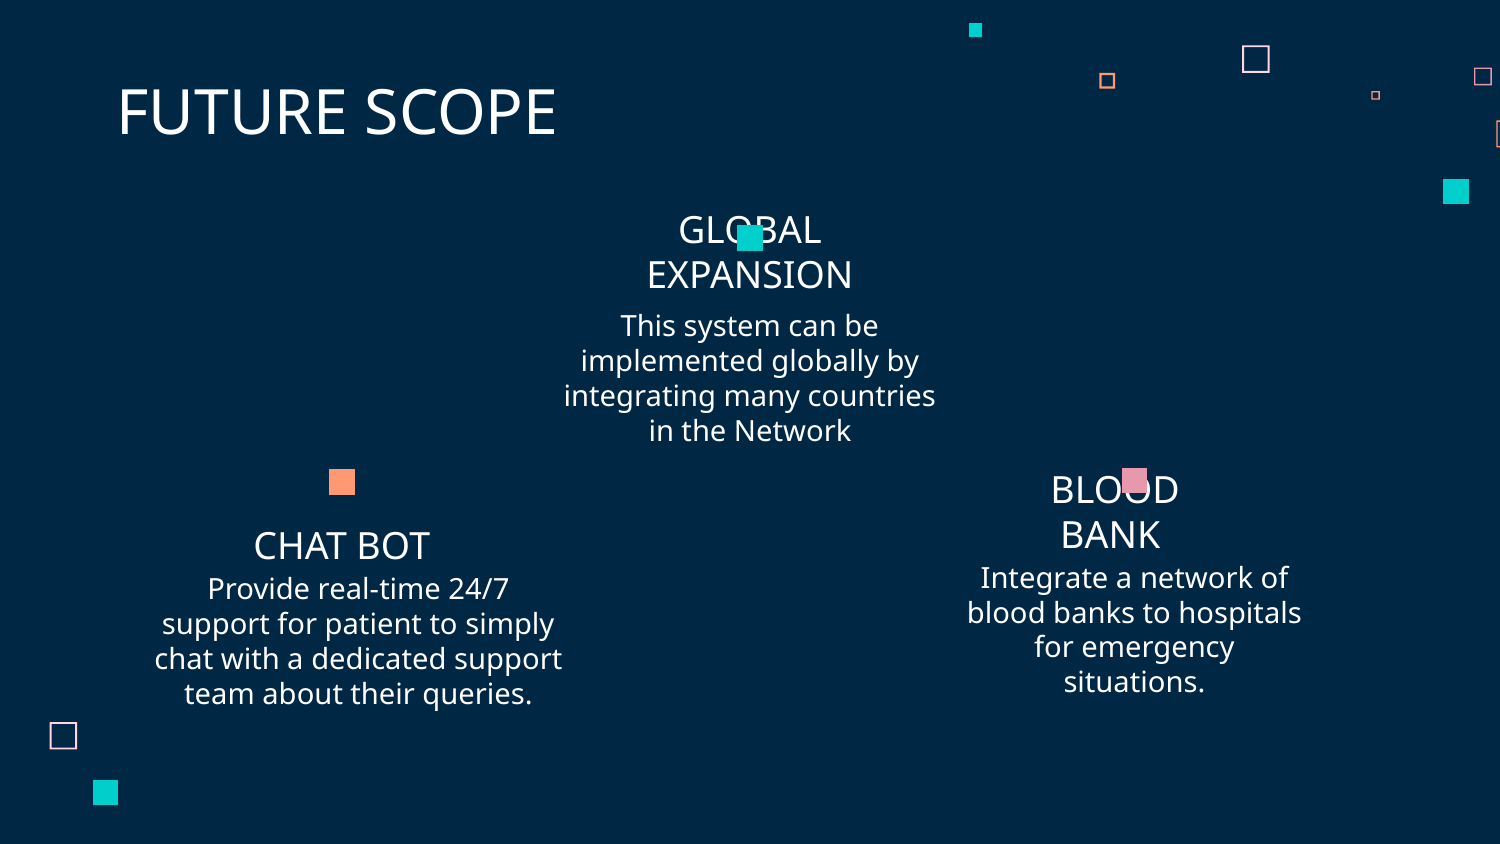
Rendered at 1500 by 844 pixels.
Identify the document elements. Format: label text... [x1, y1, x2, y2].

title CHAT BOT [222, 535, 461, 555]
text_box [328, 469, 355, 495]
subtitle Integrate a network of blood banks to hospitals for emergency situations. [950, 543, 1319, 650]
text_box [1121, 467, 1148, 494]
subtitle This system can be implemented globally by integrating many countries in the Network [546, 292, 954, 398]
text_box [737, 225, 763, 251]
title GLOBAL EXPANSION [595, 264, 905, 292]
title FUTURE SCOPE [101, 67, 878, 163]
title BLOOD BANK [996, 524, 1235, 543]
subtitle Provide real-time 24/7 support for patient to simply chat with a dedicated support team about their queries. [138, 555, 579, 661]
